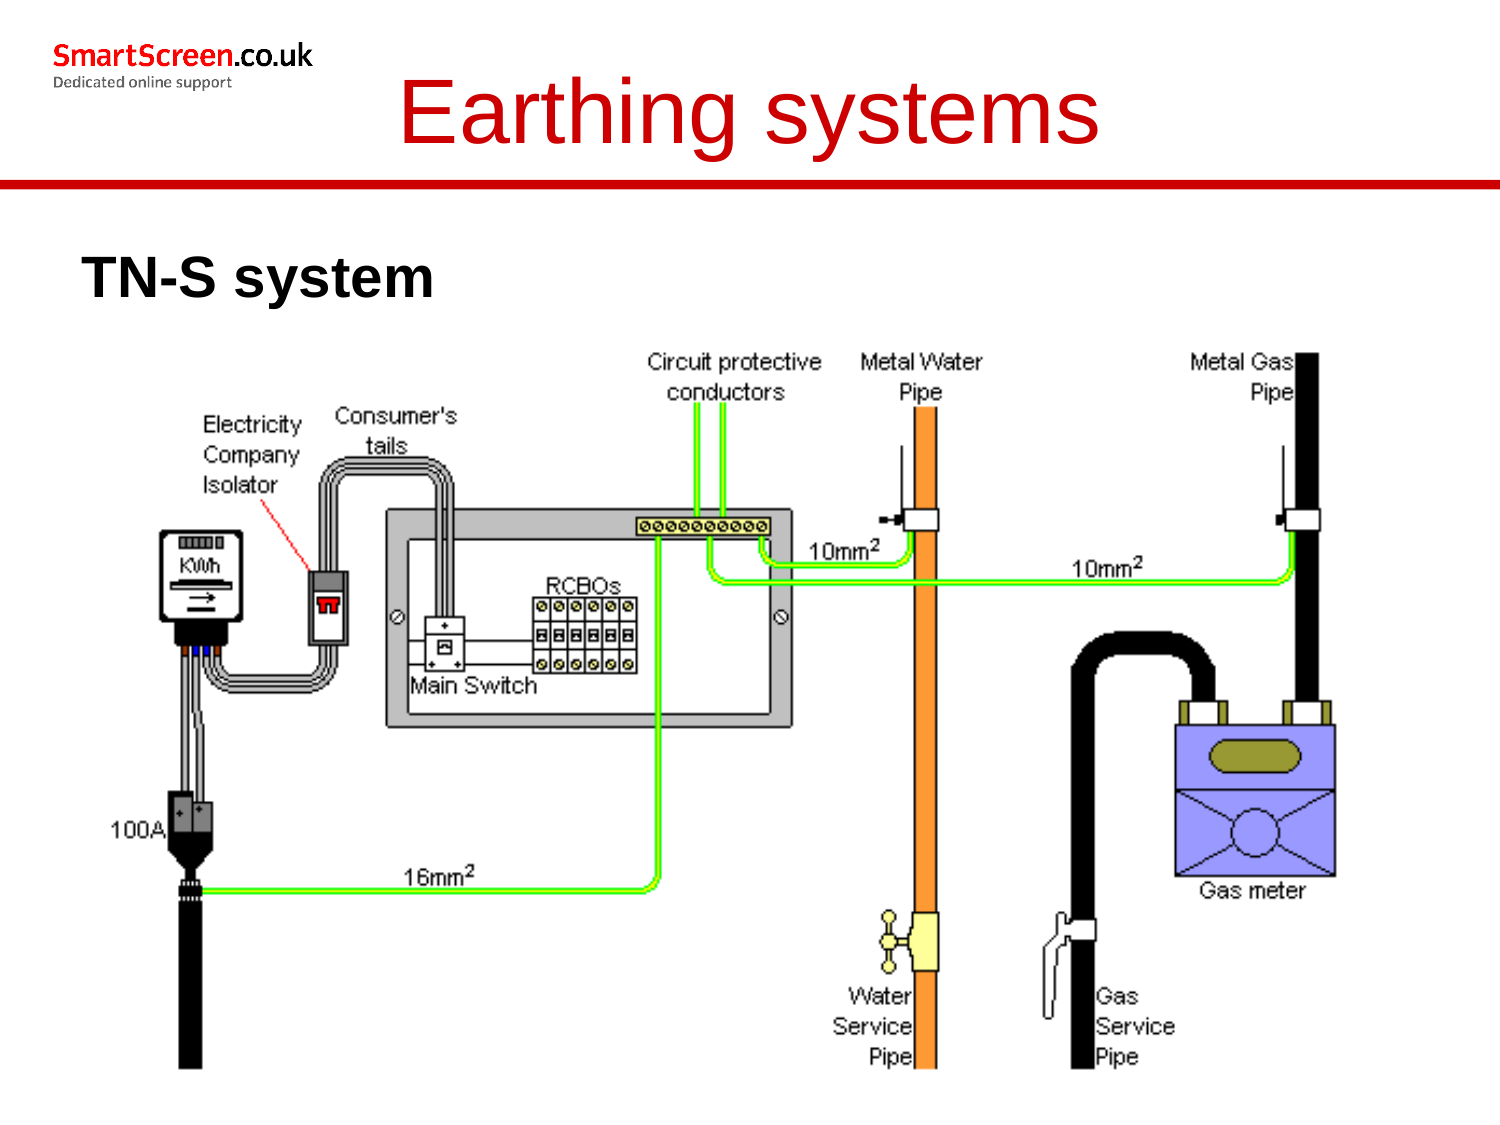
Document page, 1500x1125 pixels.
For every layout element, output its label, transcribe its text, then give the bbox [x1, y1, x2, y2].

text_box Earthing systems [0, 26, 1500, 184]
text_box TN-S system [67, 231, 451, 317]
picture [108, 349, 1341, 1074]
